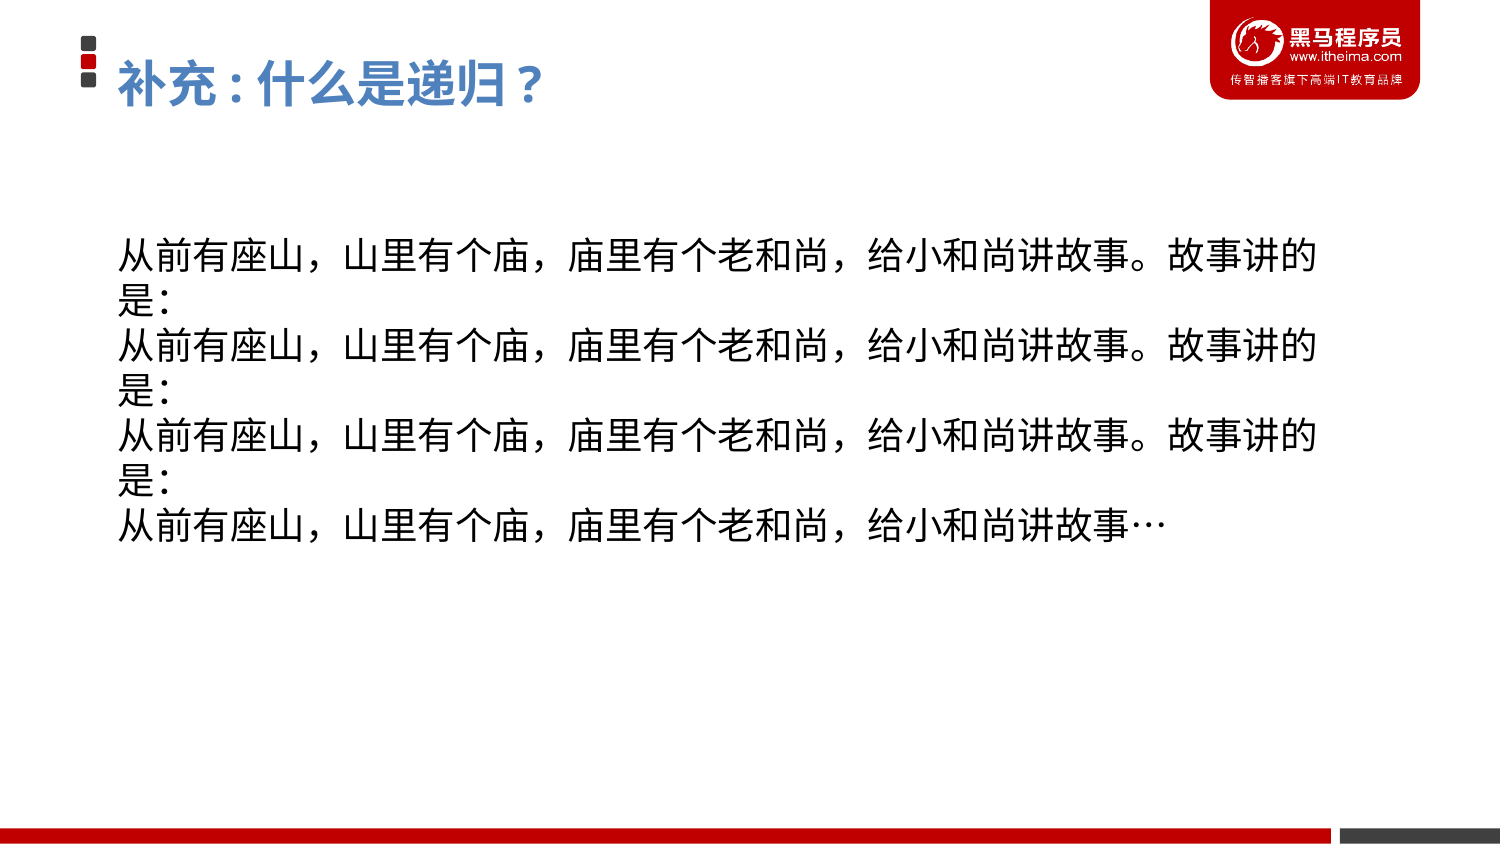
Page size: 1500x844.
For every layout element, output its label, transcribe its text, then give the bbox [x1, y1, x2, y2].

list 从前有座山，山里有个庙，庙里有个老和尚，给小和尚讲故事。故事讲的是： 从前有座山，山里有个庙，庙里有个老和尚，给小和尚讲故事。故事讲的是： 从前有座山，山里有个庙，庙里有个老和尚，给小和尚讲故事。故事讲的是： 从前有座山，山里有个庙，庙里有个老和尚，给小和尚讲故事… [103, 224, 1397, 760]
title 补充:什么是递归? [103, 44, 1397, 208]
picture [1212, 8, 1421, 94]
